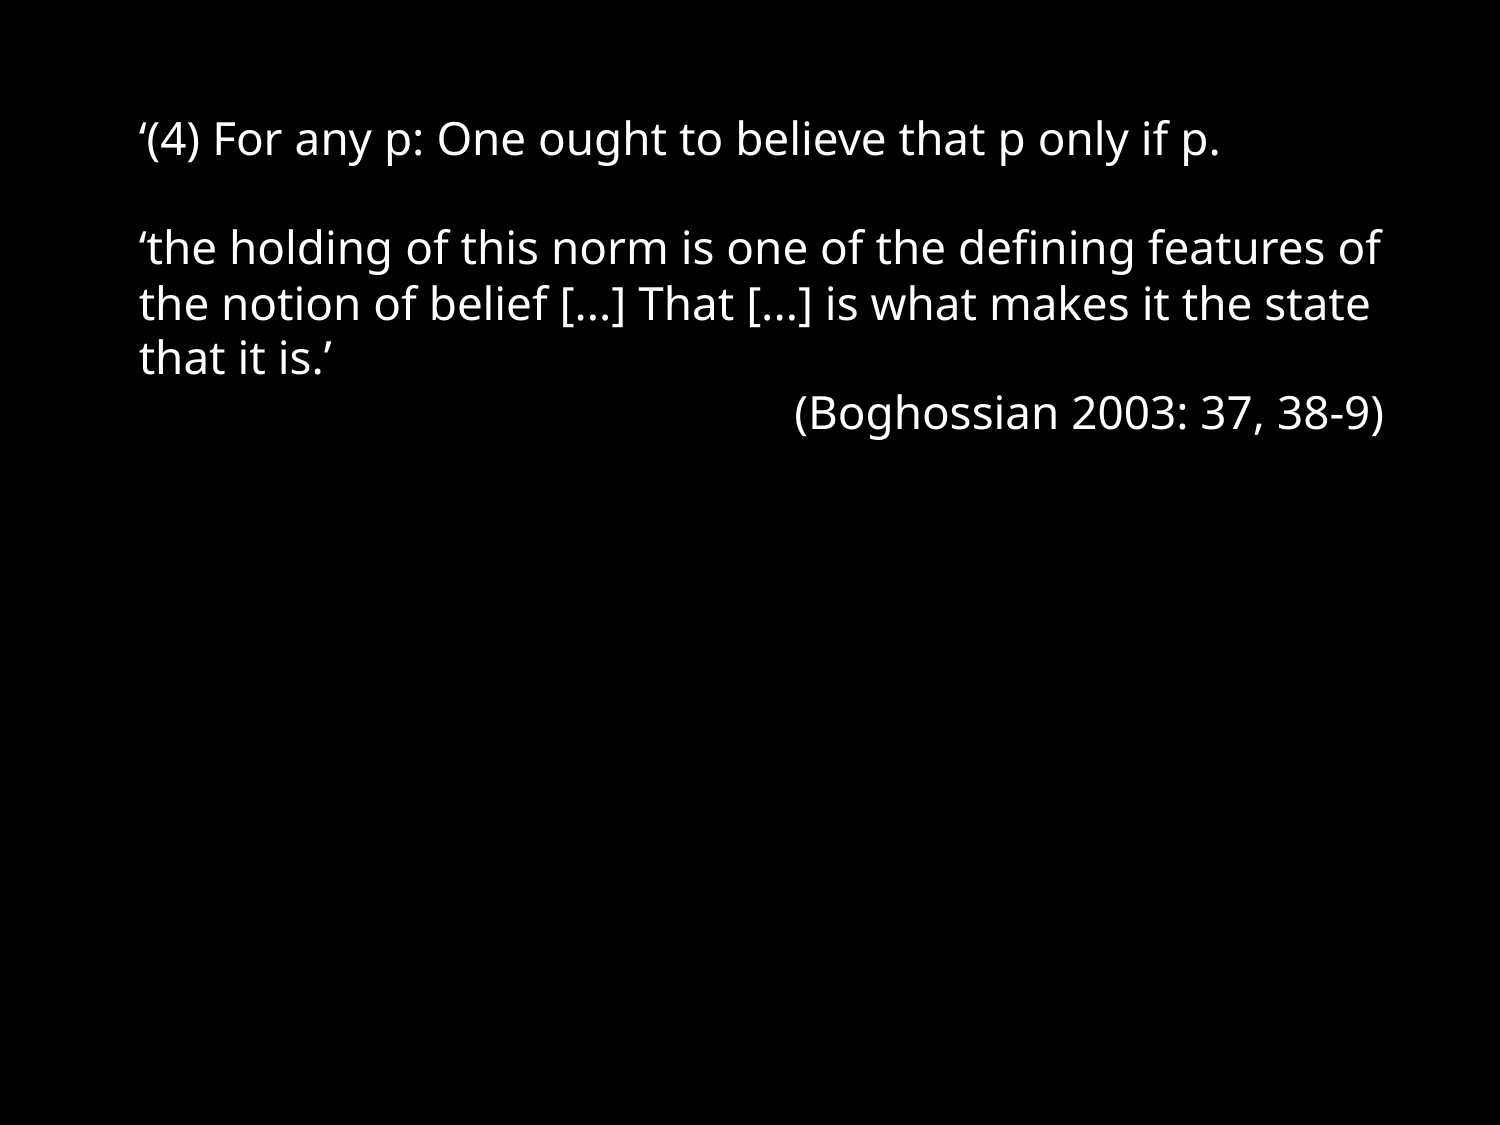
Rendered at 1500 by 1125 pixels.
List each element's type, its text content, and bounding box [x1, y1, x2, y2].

text_box ‘(4) For any p: One ought to believe that p only if p. ‘the holding of this norm is one of the defining features of the notion of belief [...] That [...] is what makes it the state that it is.’ (Boghossian 2003: 37, 38-9) [123, 101, 1400, 447]
